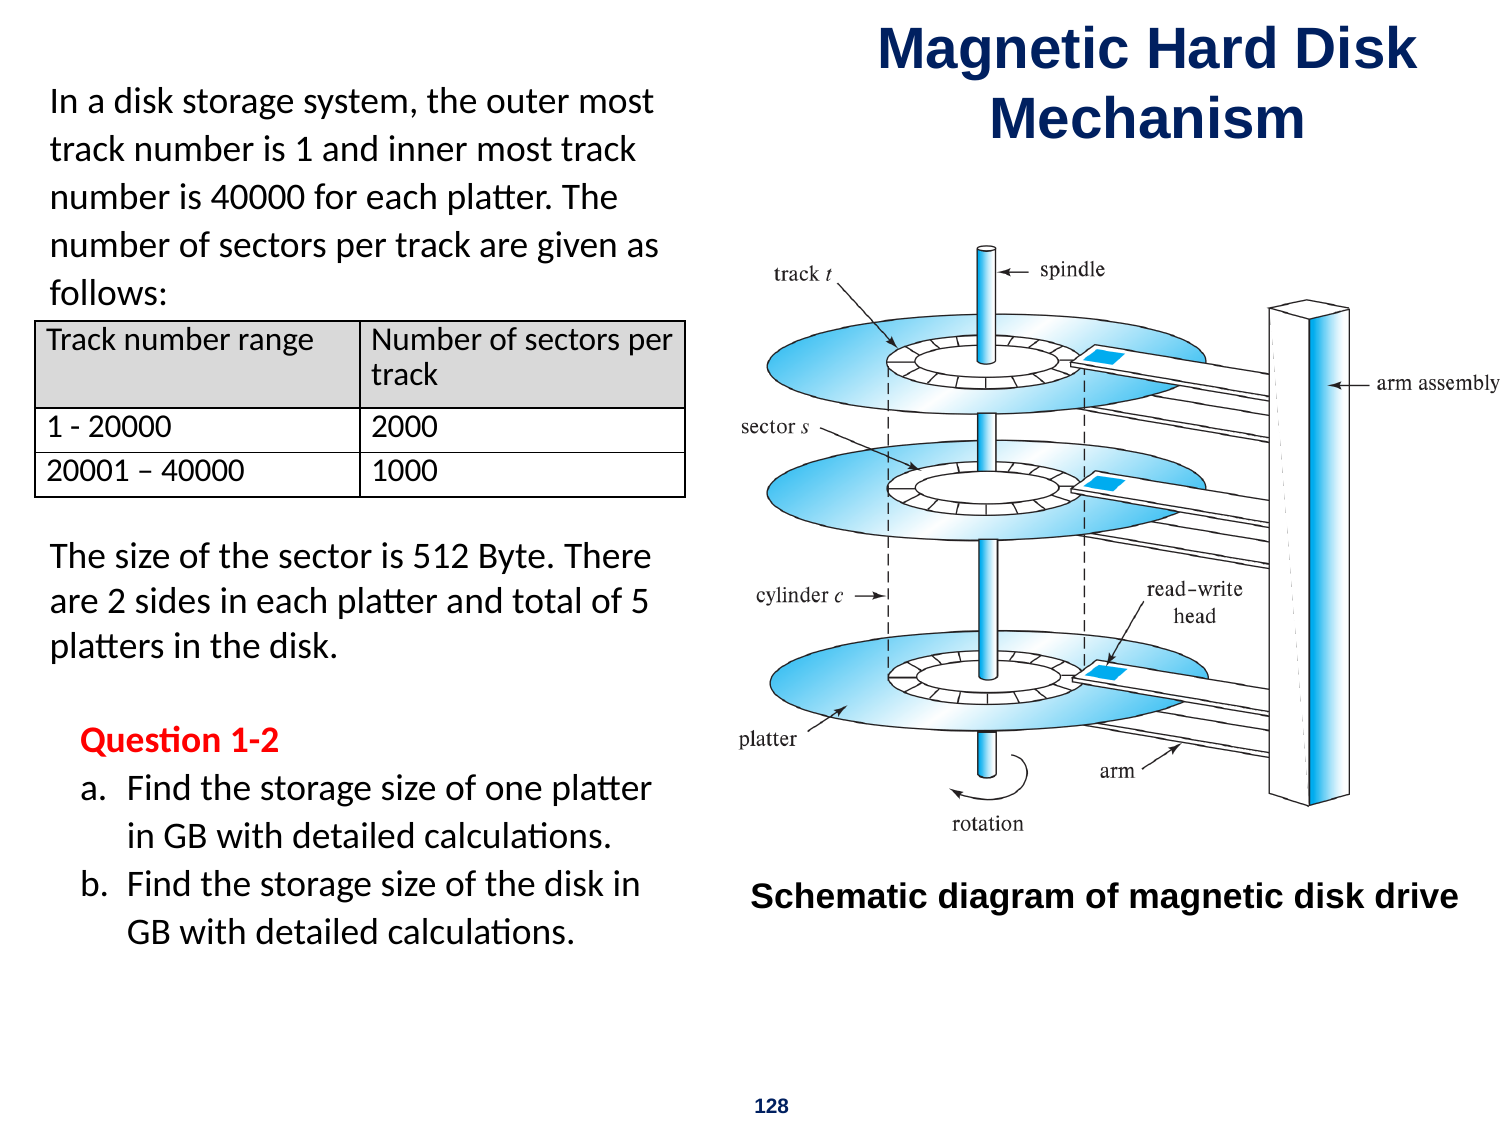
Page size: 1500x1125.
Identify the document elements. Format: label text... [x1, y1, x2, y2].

text_box Schematic diagram of magnetic disk drive [735, 865, 1475, 923]
title Magnetic Hard Disk Mechanism [795, 3, 1500, 158]
table_header Track number range [36, 322, 359, 407]
table_cell 1000 [361, 453, 684, 496]
table_header Number of sectors per track [361, 322, 684, 407]
text_box Question 1-2 Find the storage size of one platter in GB with detailed calculations. Find the storage size of the disk in GB with detailed calculations. [65, 704, 705, 960]
text_box In a disk storage system, the outer most track number is 1 and inner most track number is 40000 for each platter. The number of sectors per track are given as follows: [34, 65, 705, 321]
table_cell 2000 [361, 409, 684, 452]
table_cell 20001 – 40000 [36, 453, 359, 496]
text_box The size of the sector is 512 Byte. There are 2 sides in each platter and total of 5 platters in the disk. [34, 523, 685, 674]
table_cell 1 - 20000 [36, 409, 359, 452]
picture [738, 244, 1500, 838]
